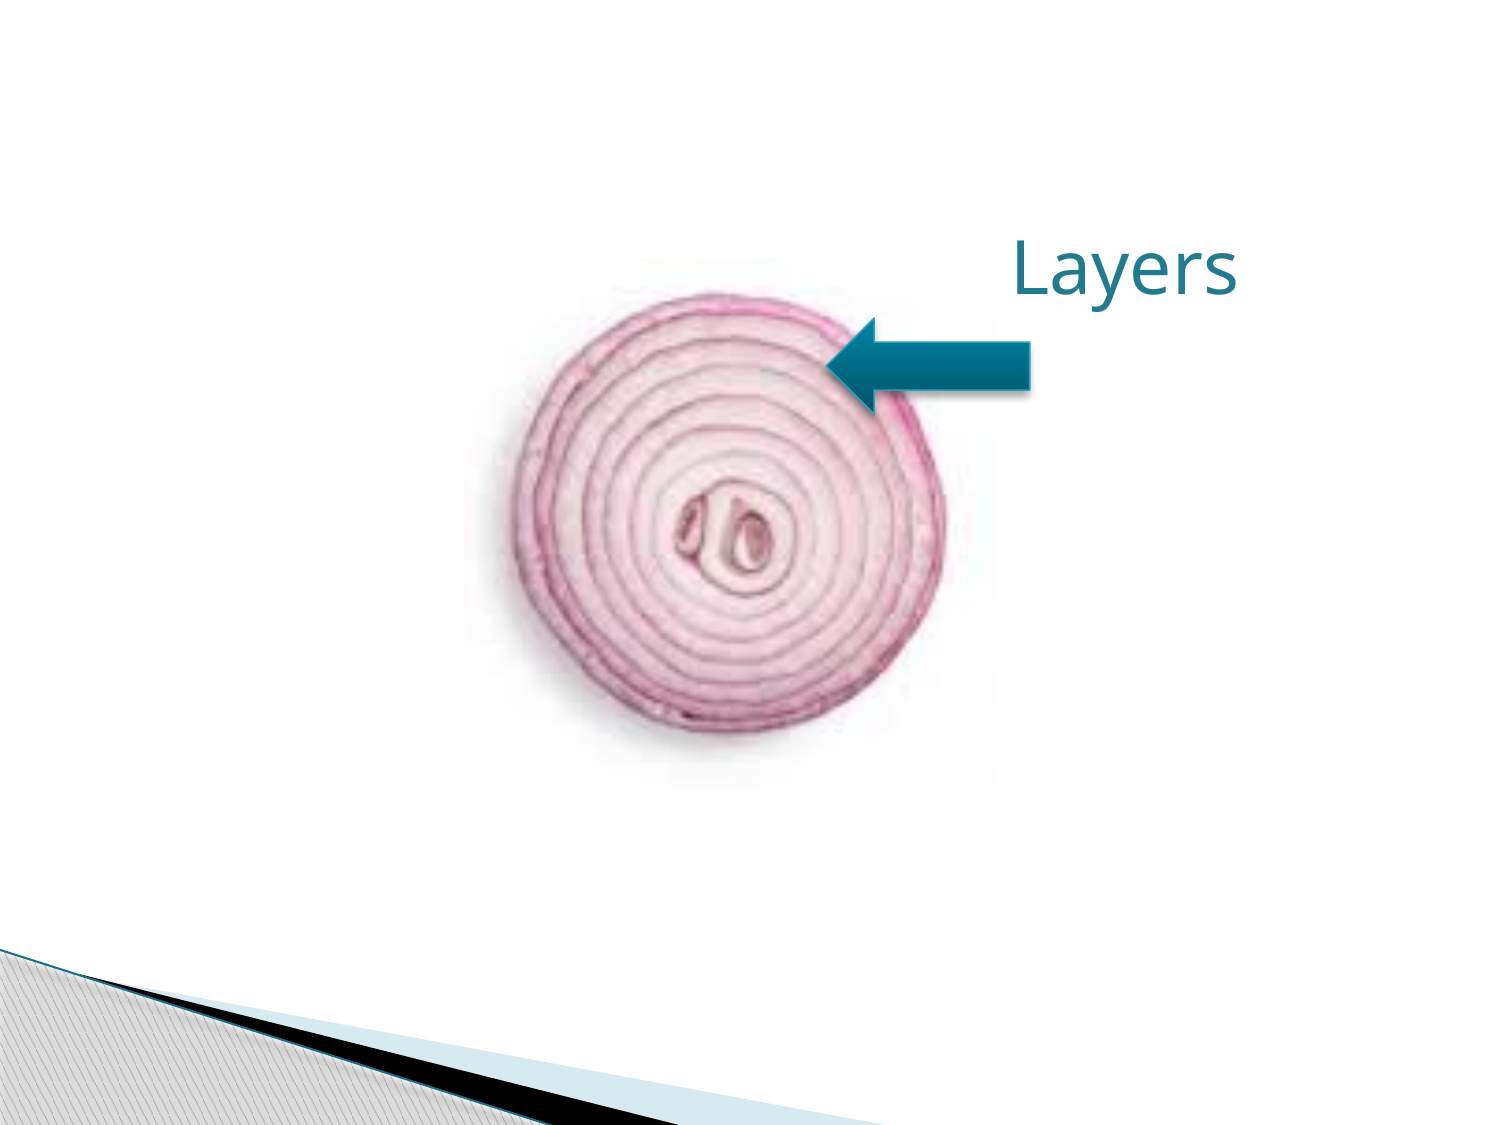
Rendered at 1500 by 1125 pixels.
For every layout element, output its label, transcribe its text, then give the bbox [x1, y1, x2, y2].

text_box Layers [995, 211, 1374, 317]
text_box [1003, 341, 1031, 391]
picture [464, 258, 997, 790]
